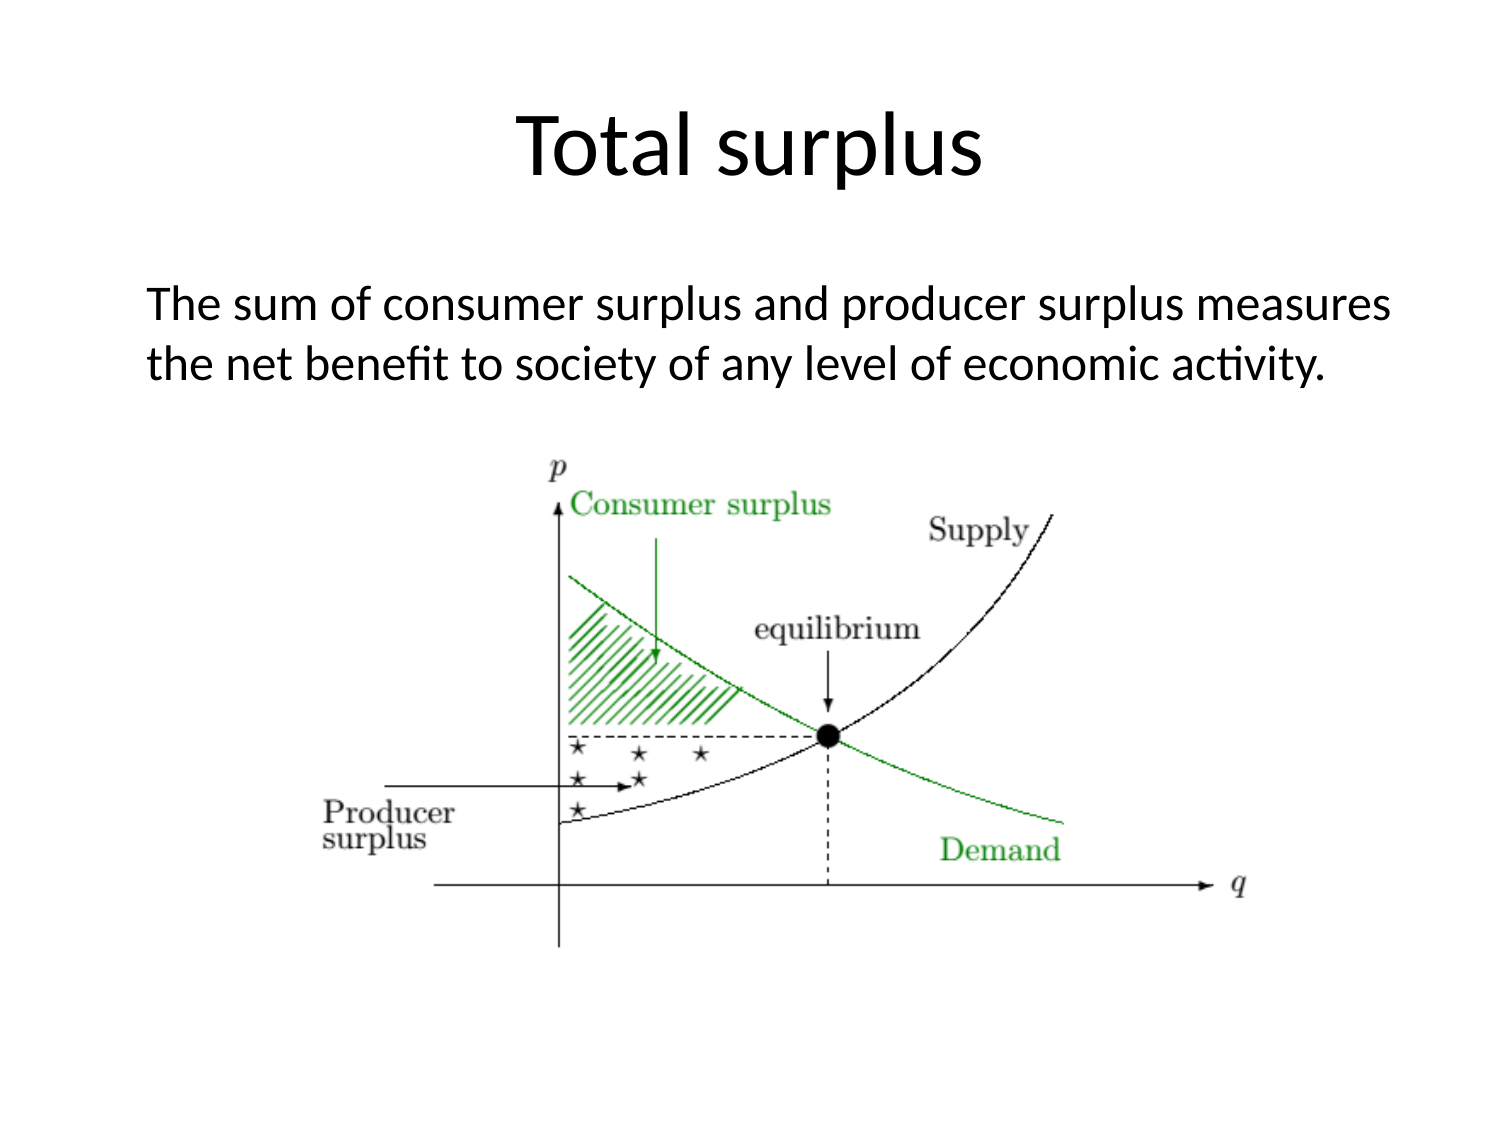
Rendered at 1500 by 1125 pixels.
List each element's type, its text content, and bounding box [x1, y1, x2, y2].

list The sum of consumer surplus and producer surplus measures the net benefit to society of any level of economic activity. [74, 262, 1426, 1006]
picture [280, 421, 1265, 951]
title Total surplus [74, 44, 1426, 233]
